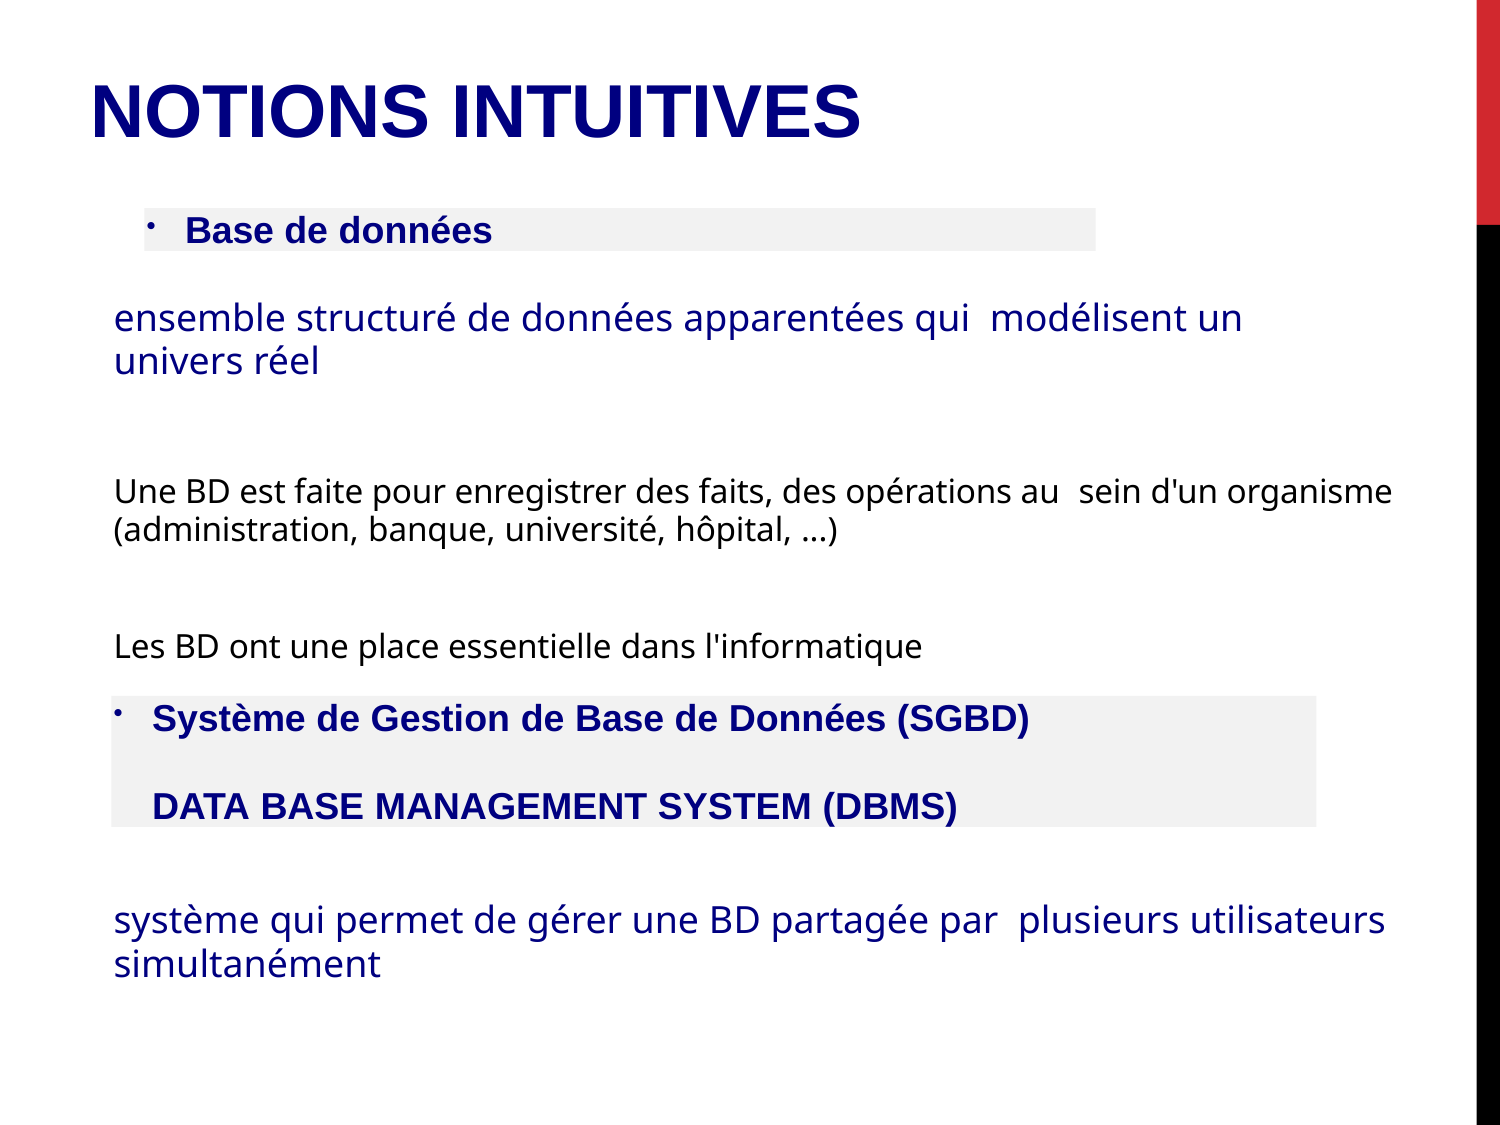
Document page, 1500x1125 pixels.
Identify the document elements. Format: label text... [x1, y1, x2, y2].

text_box ensemble structuré de données apparentées qui modélisent un univers réel Une BD est faite pour enregistrer des faits, des opérations au sein d'un organisme (administration, banque, université, hôpital, ...) Les BD ont une place essentielle dans l'informatique [111, 290, 1435, 666]
text_box Système de Gestion de Base de Données (SGBD) DATA BASE MANAGEMENT SYSTEM (DBMS) [111, 695, 1317, 827]
text_box système qui permet de gérer une BD partagée par plusieurs utilisateurs simultanément [111, 893, 1435, 985]
text_box Base de données [144, 208, 1096, 251]
title Notions intuitives [75, 25, 1025, 250]
